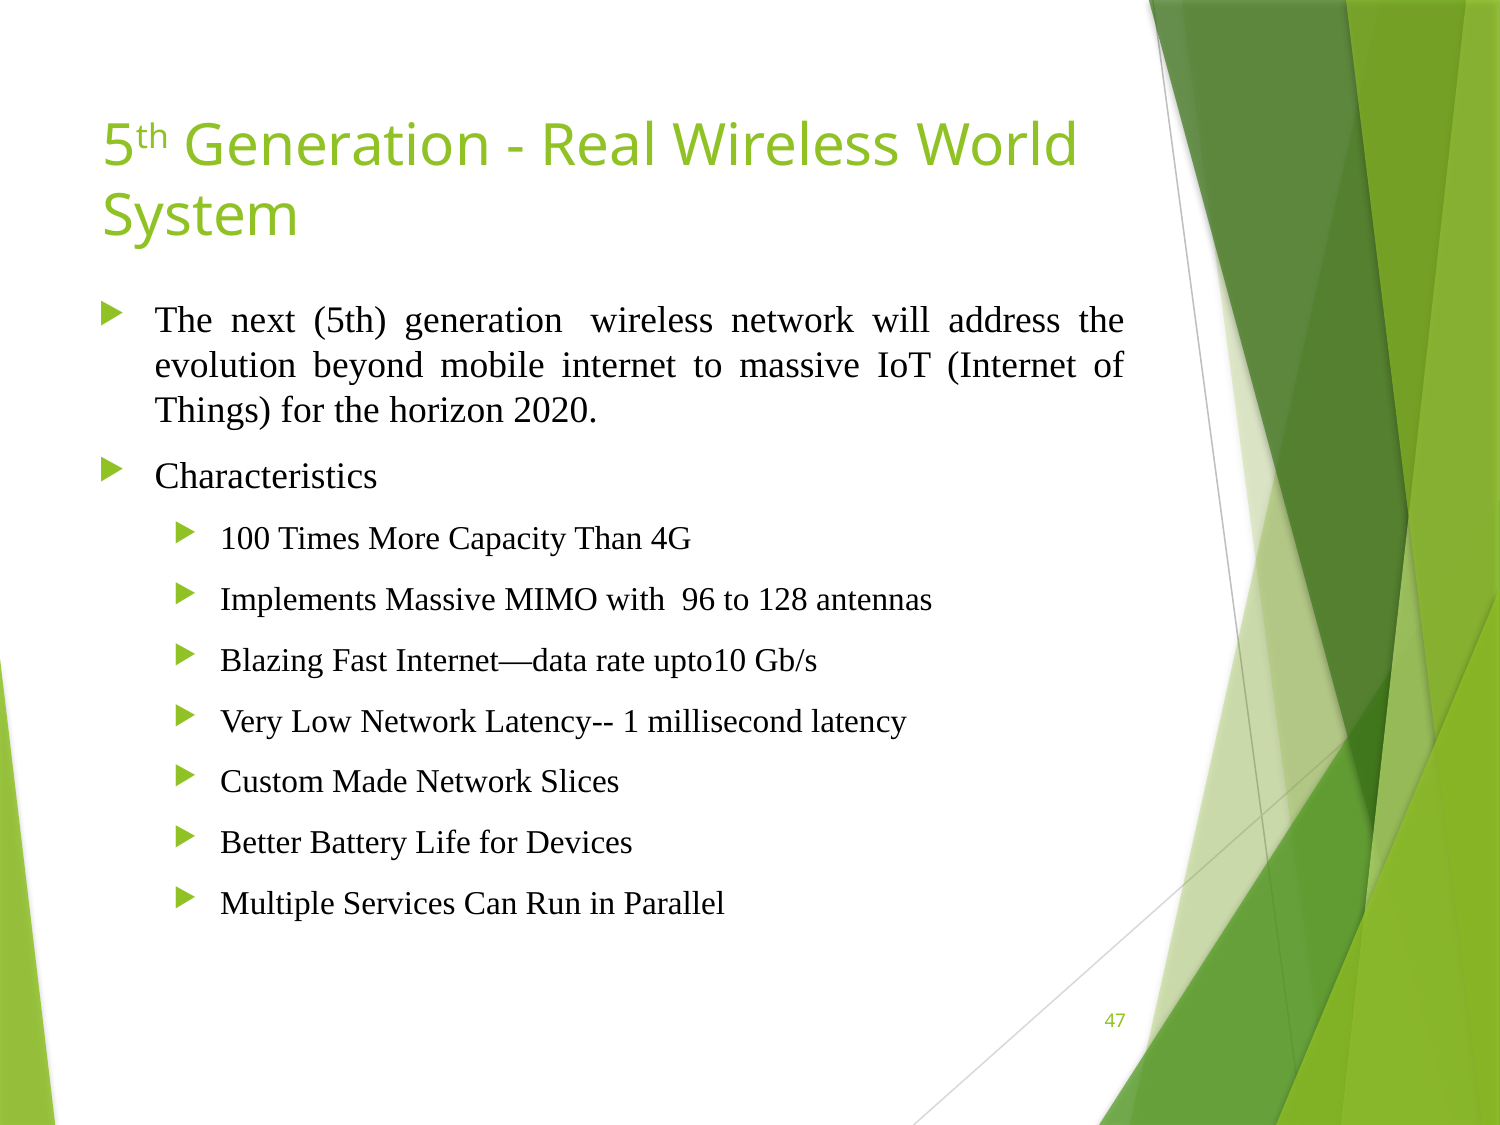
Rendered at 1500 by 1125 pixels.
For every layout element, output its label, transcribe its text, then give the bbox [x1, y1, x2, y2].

slide_number 47 [1056, 991, 1141, 1051]
title 5th Generation - Real Wireless World System [87, 99, 1200, 263]
list The next (5th) generation wireless network will address the evolution beyond mobile internet to massive IoT (Internet of Things) for the horizon 2020. Characteristics 100 Times More Capacity Than 4G Implements Massive MIMO with 96 to 128 antennas Blazing Fast Internet—data rate upto10 Gb/s Very Low Network Latency-- 1 millisecond latency Custom Made Network Slices Better Battery Life for Devices Multiple Services Can Run in Parallel [83, 287, 1141, 991]
